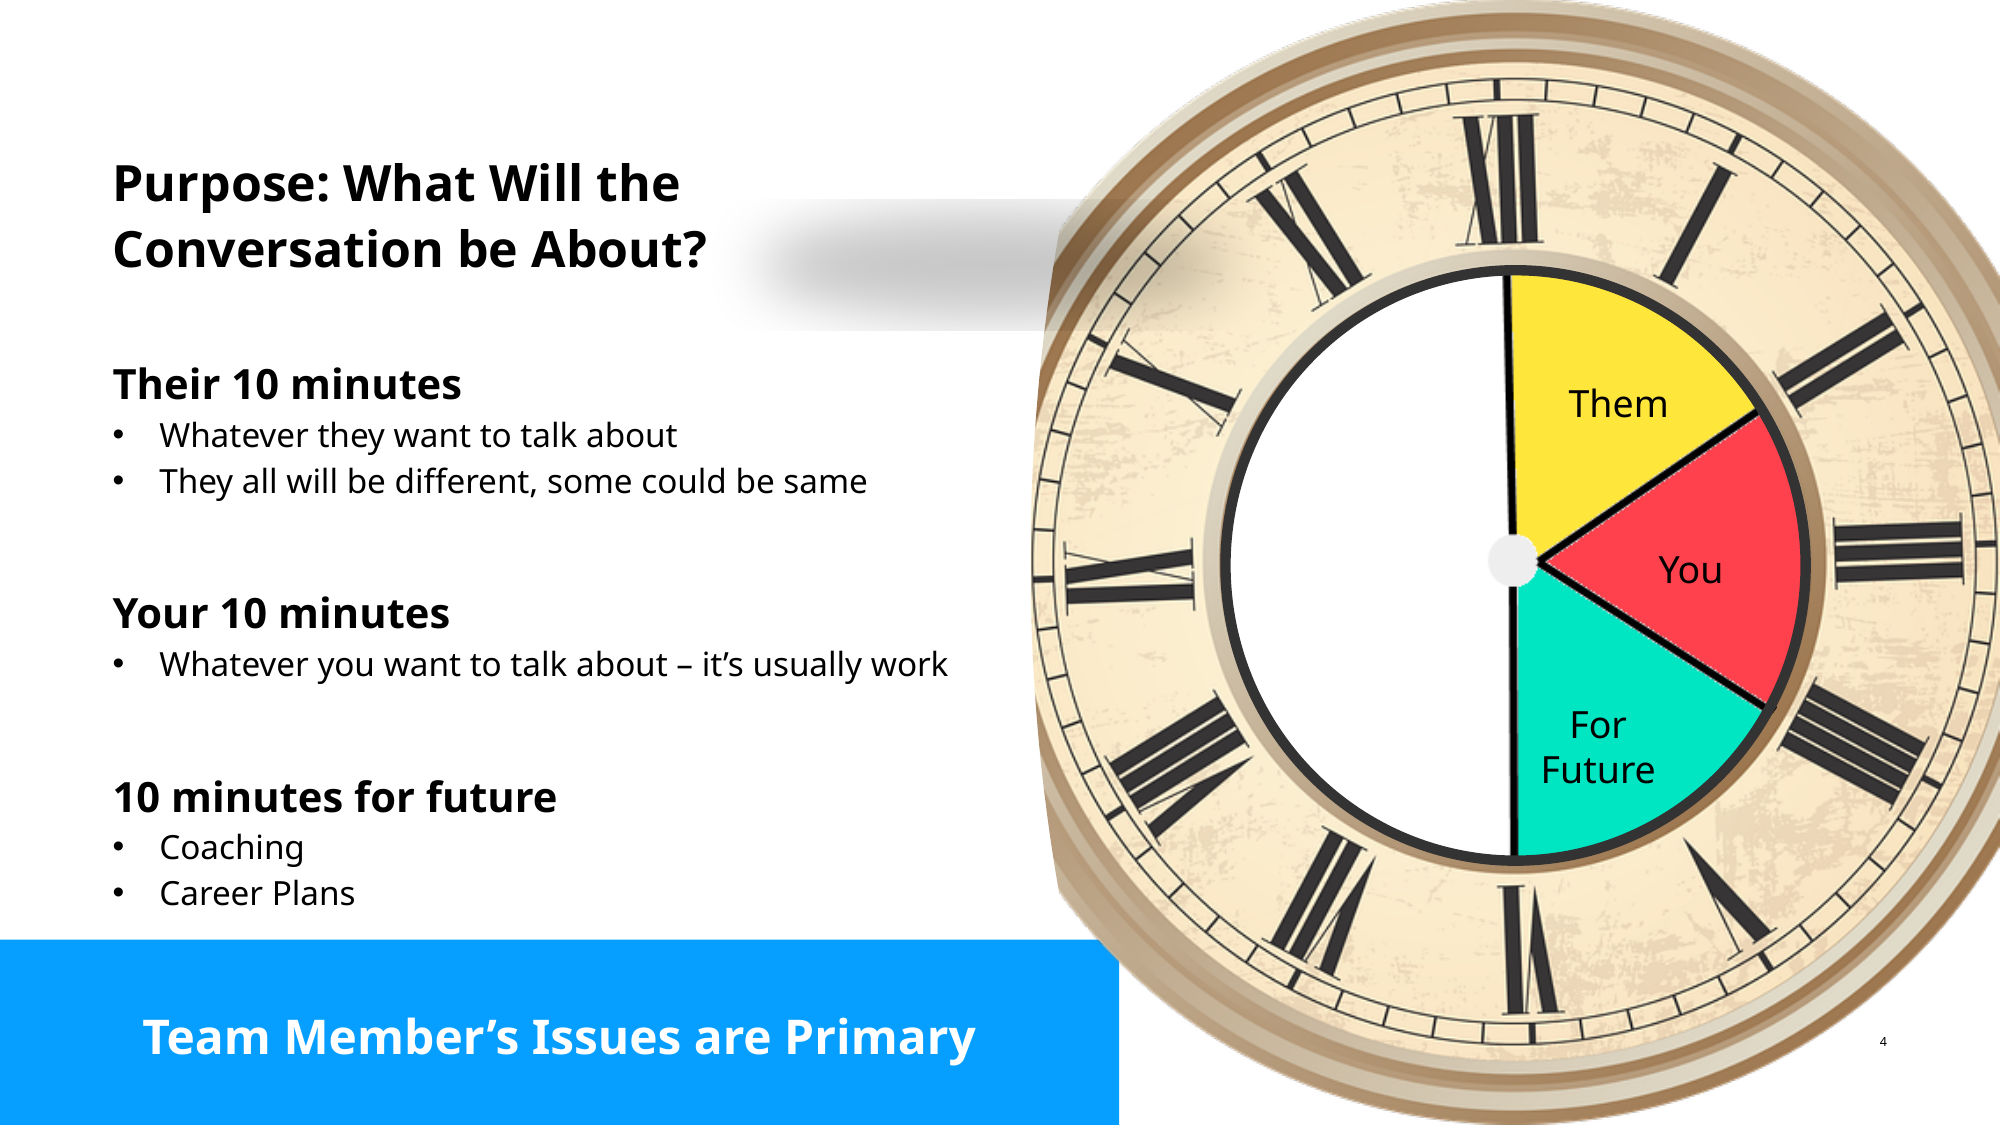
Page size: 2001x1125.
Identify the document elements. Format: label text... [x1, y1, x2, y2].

list Their 10 minutes Whatever they want to talk about They all will be different, some could be same Your 10 minutes Whatever you want to talk about – it’s usually work 10 minutes for future Coaching Career Plans [112, 362, 969, 953]
picture [1030, 0, 2000, 1125]
title Purpose: What Will the Conversation be About? [112, 145, 981, 274]
text_box Team Member’s Issues are Primary [0, 939, 1030, 1125]
